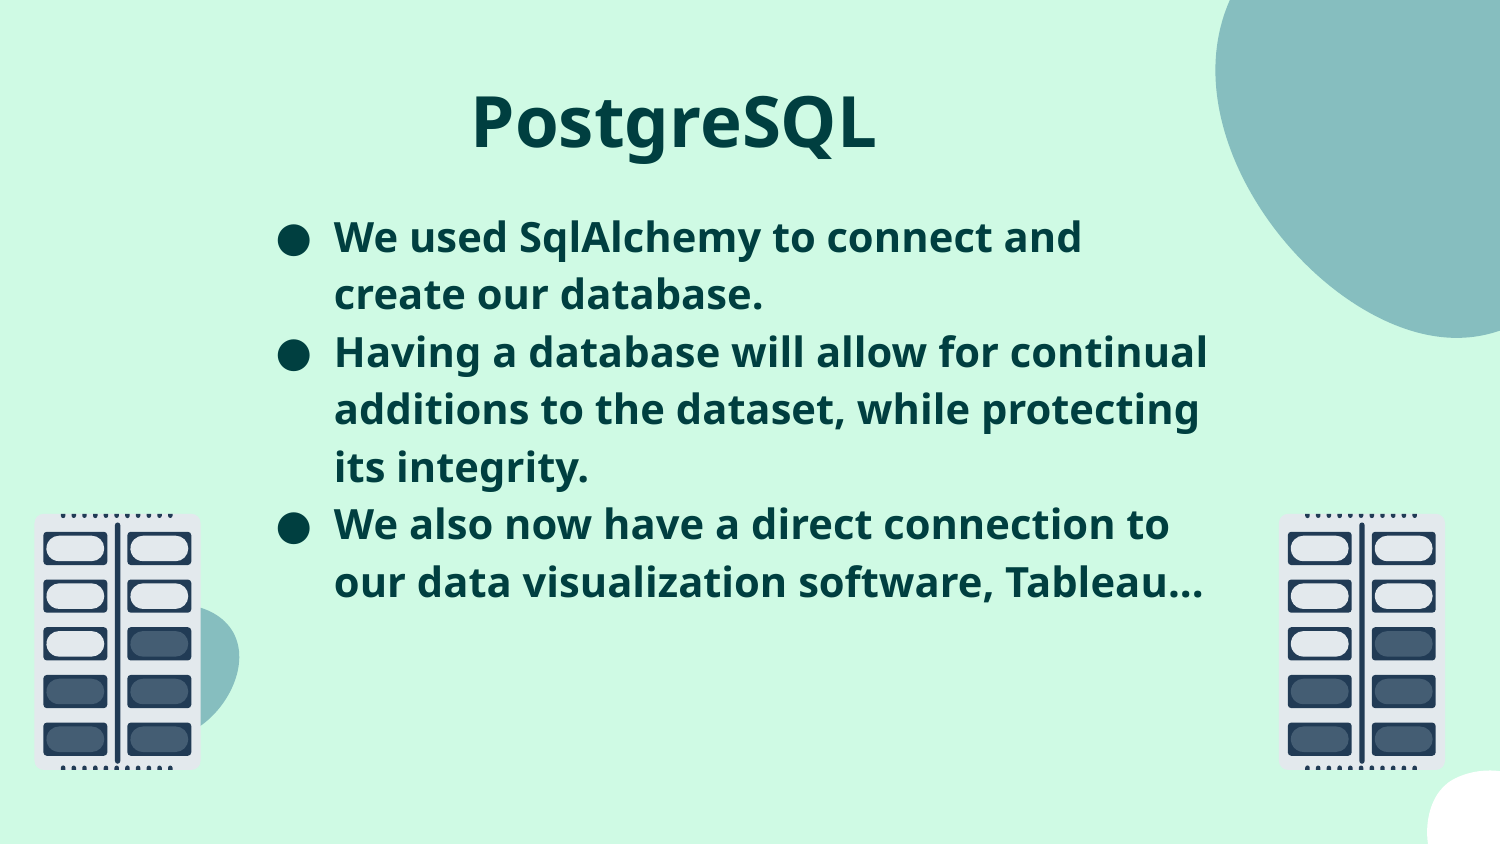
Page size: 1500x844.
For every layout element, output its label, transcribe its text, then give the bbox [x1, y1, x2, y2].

title We used SqlAlchemy to connect and create our database. Having a database will allow for continual additions to the dataset, while protecting its integrity. We also now have a direct connection to our data visualization software, Tableau... [243, 211, 1236, 597]
title PostgreSQL [455, 48, 932, 188]
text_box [34, 513, 201, 771]
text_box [1278, 513, 1446, 771]
